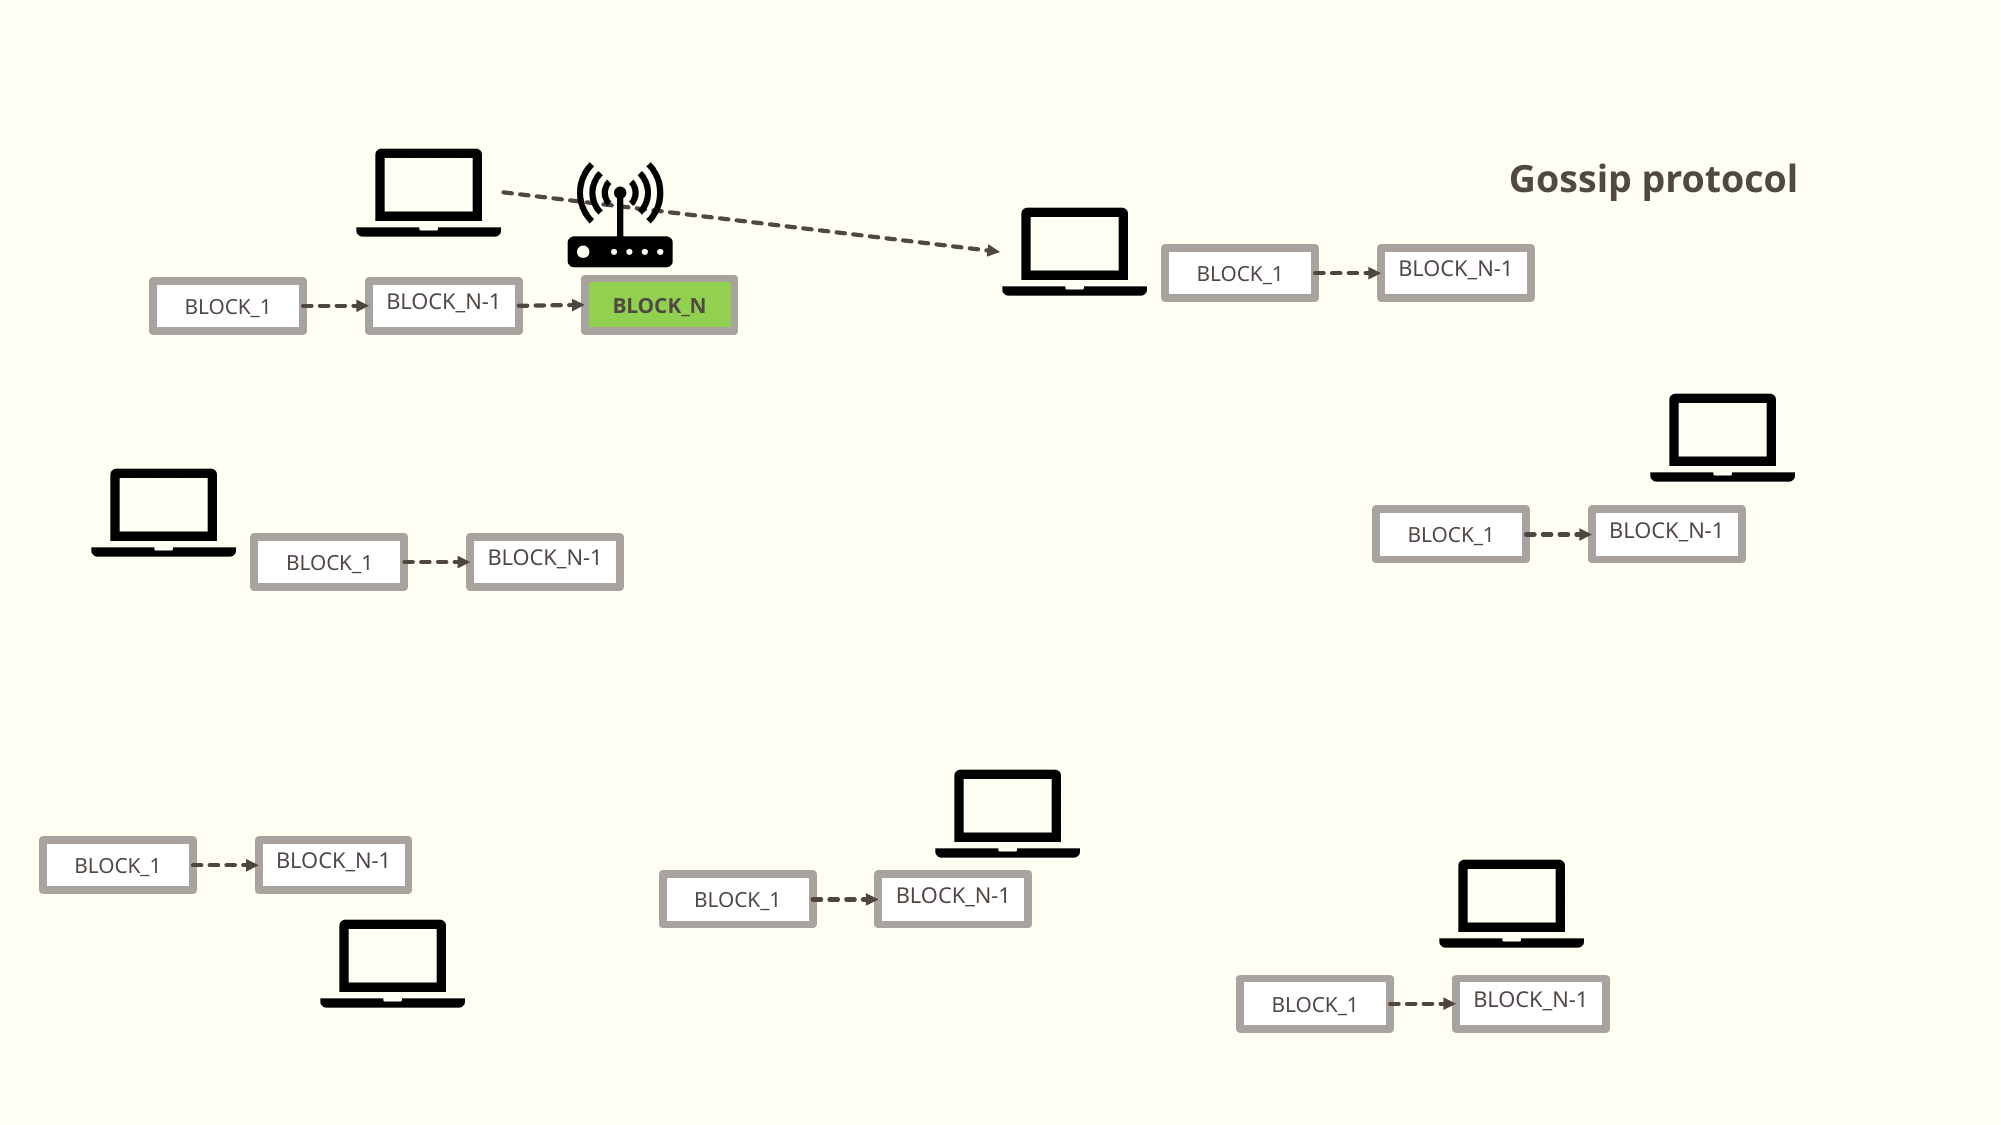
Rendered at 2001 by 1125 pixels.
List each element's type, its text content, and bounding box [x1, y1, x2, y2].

text_box BLOCK_1 [659, 870, 817, 928]
text_box BLOCK_1 [1236, 975, 1394, 1033]
picture [932, 738, 1083, 889]
text_box BLOCK_N-1 [466, 533, 624, 591]
picture [88, 437, 239, 588]
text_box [698, 192, 1000, 253]
picture [546, 140, 694, 289]
text_box BLOCK_N-1 [874, 870, 1032, 928]
text_box BLOCK_1 [149, 277, 307, 335]
text_box BLOCK_N-1 [1452, 975, 1610, 1033]
text_box BLOCK_N-1 [1588, 505, 1746, 563]
picture [353, 117, 504, 268]
text_box BLOCK_N-1 [1377, 244, 1494, 302]
text_box BLOCK_N-1 [255, 836, 412, 894]
text_box BLOCK_1 [1161, 244, 1319, 302]
text_box BLOCK_N [581, 275, 738, 335]
picture [999, 176, 1150, 327]
text_box BLOCK_1 [250, 533, 408, 591]
text_box BLOCK_1 [1372, 505, 1530, 563]
text_box Gossip protocol [1494, 147, 1985, 433]
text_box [503, 192, 540, 253]
picture [1436, 828, 1587, 979]
text_box BLOCK_N-1 [365, 277, 523, 335]
picture [317, 888, 468, 1039]
picture [1647, 362, 1798, 513]
text_box BLOCK_1 [39, 836, 197, 894]
